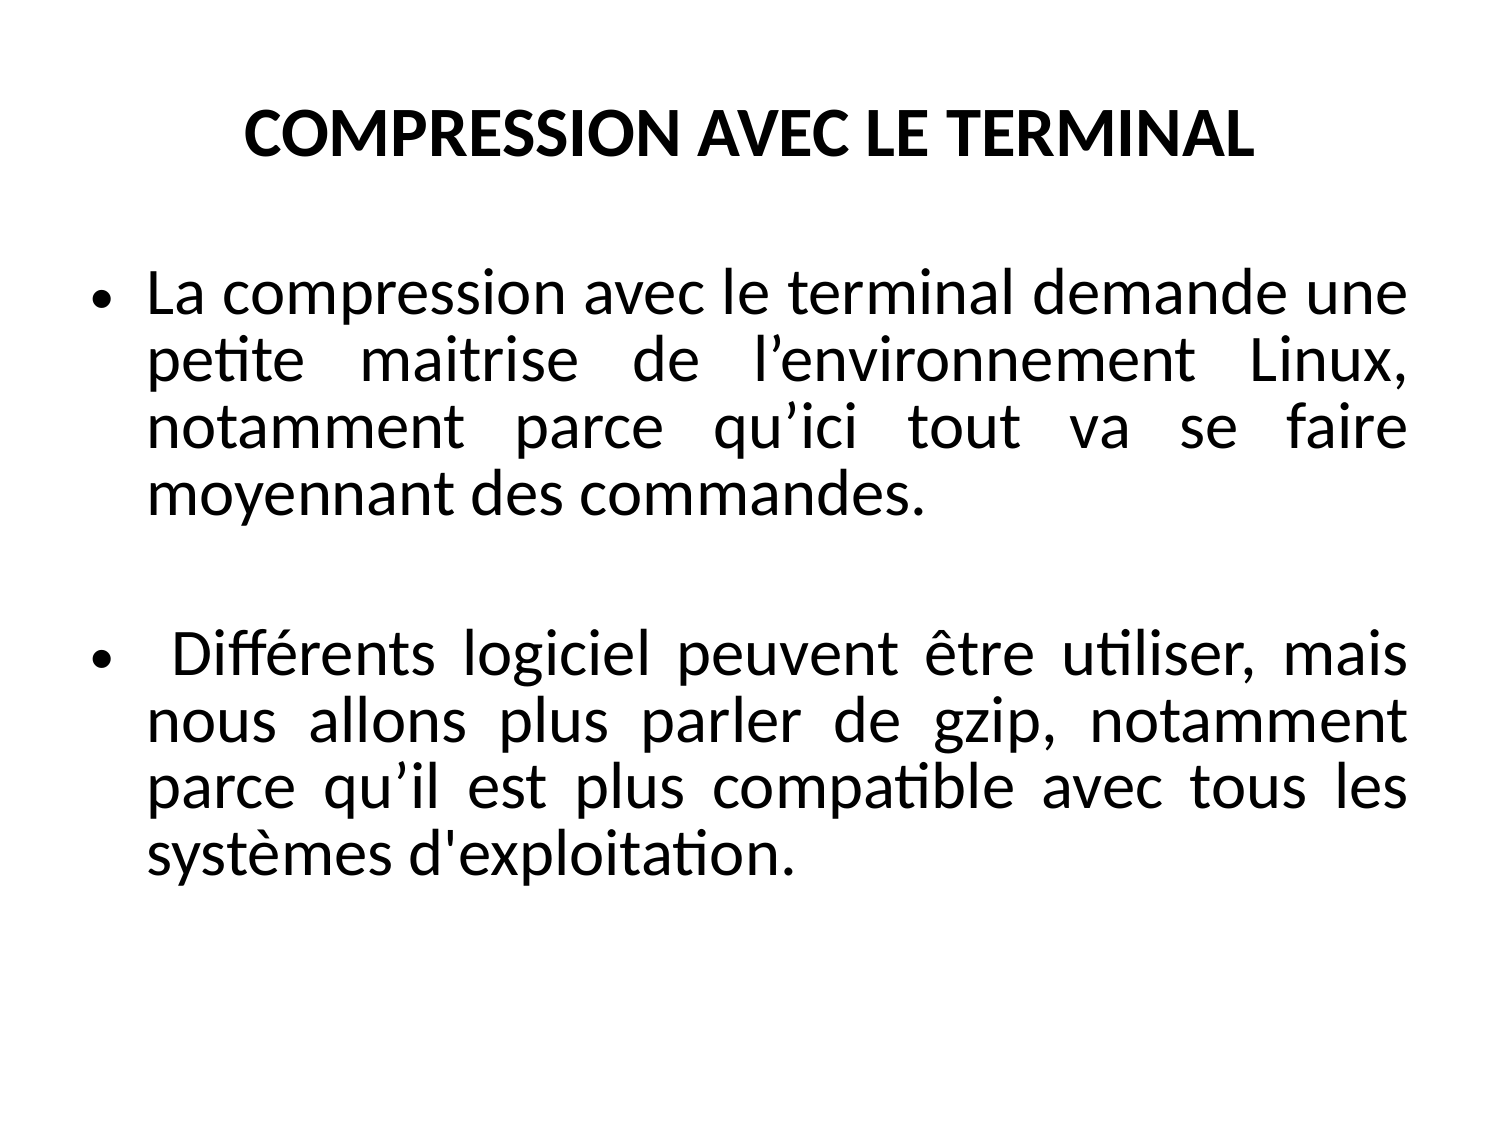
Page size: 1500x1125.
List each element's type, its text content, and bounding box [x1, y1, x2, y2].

list La compression avec le terminal demande une petite maitrise de l’environnement Linux, notamment parce qu’ici tout va se faire moyennant des commandes. Différents logiciel peuvent être utiliser, mais nous allons plus parler de gzip, notamment parce qu’il est plus compatible avec tous les systèmes d'exploitation. [75, 257, 1425, 1000]
title COMPRESSION AVEC LE TERMINAL [75, 45, 1425, 233]
